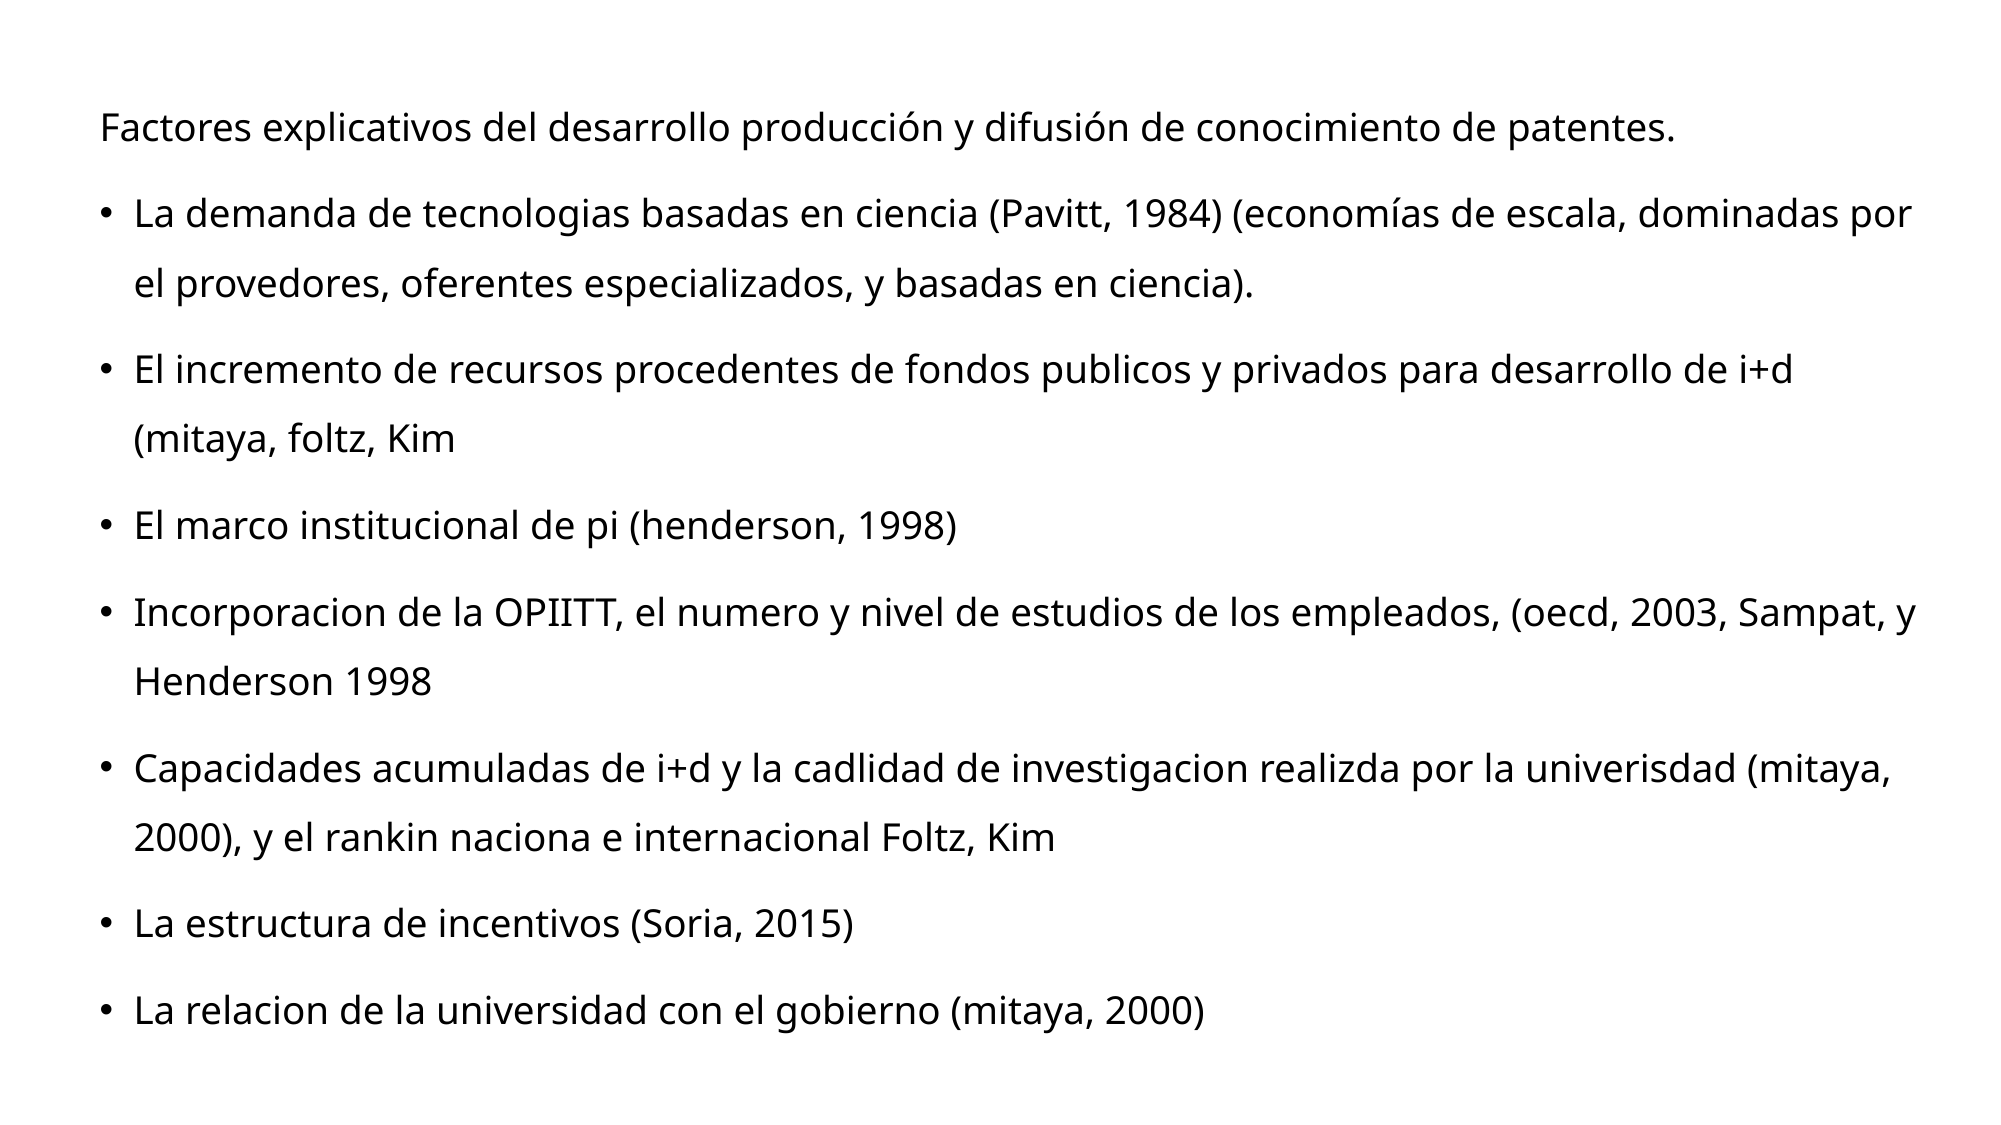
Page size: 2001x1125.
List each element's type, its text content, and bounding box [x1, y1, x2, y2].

list Factores explicativos del desarrollo producción y difusión de conocimiento de patentes. La demanda de tecnologias basadas en ciencia (Pavitt, 1984) (economías de escala, dominadas por el provedores, oferentes especializados, y basadas en ciencia). El incremento de recursos procedentes de fondos publicos y privados para desarrollo de i+d (mitaya, foltz, Kim El marco institucional de pi (henderson, 1998) Incorporacion de la OPIITT, el numero y nivel de estudios de los empleados, (oecd, 2003, Sampat, y Henderson 1998 Capacidades acumuladas de i+d y la cadlidad de investigacion realizda por la univerisdad (mitaya, 2000), y el rankin naciona e internacional Foltz, Kim La estructura de incentivos (Soria, 2015) La relacion de la universidad con el gobierno (mitaya, 2000) [84, 72, 1933, 1041]
